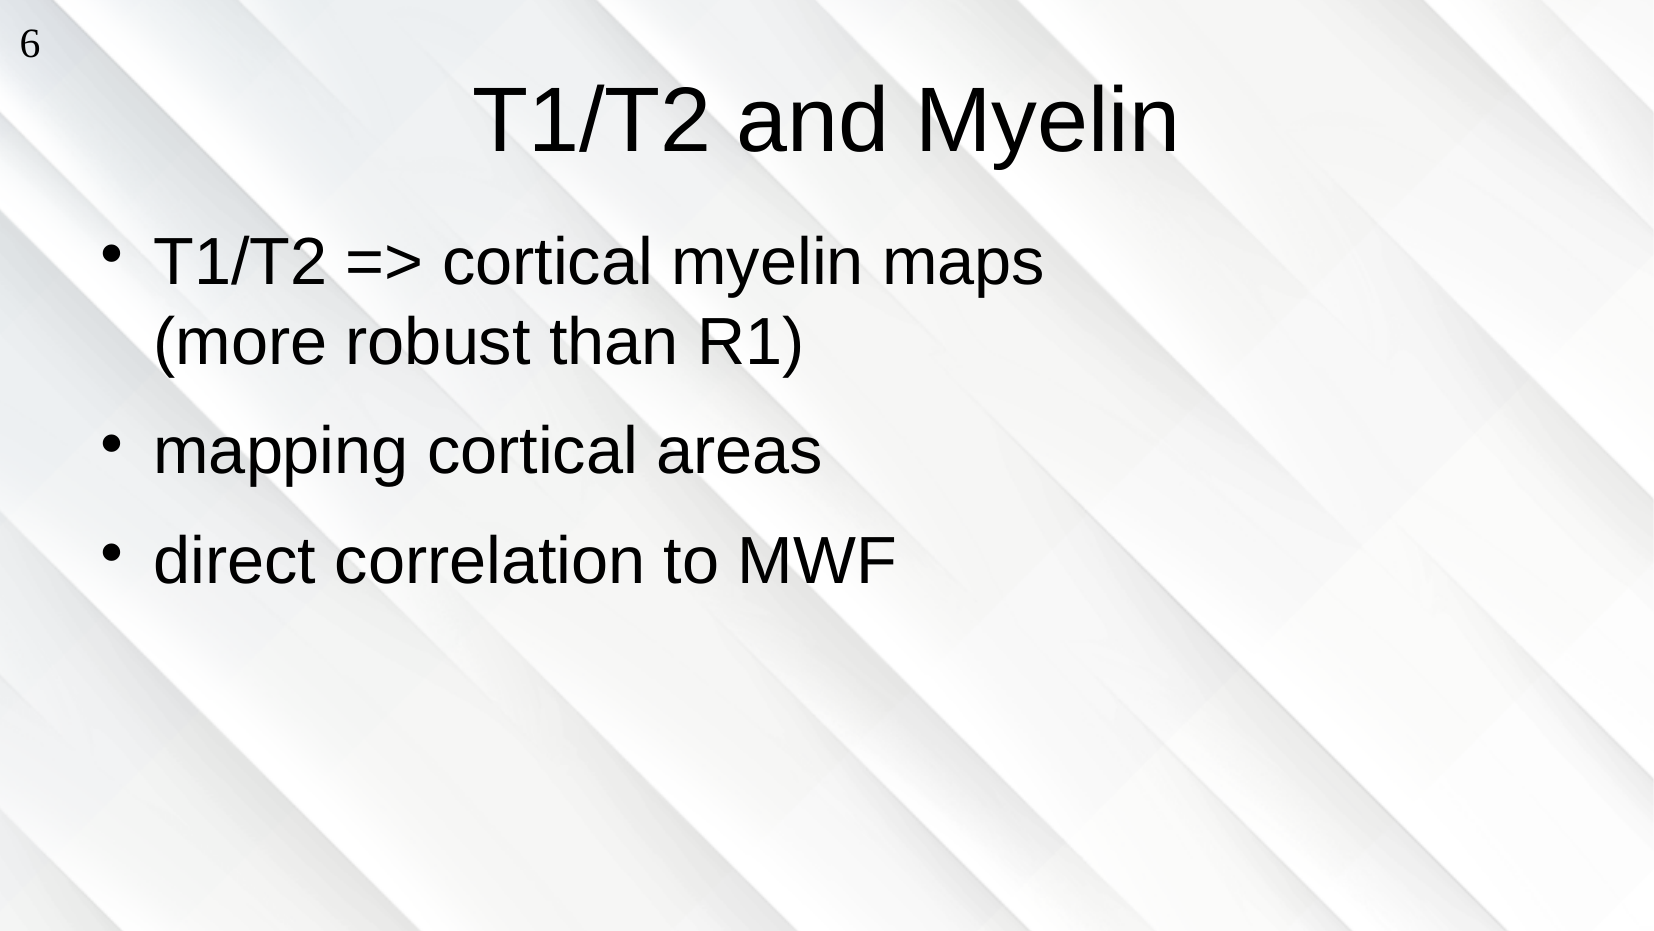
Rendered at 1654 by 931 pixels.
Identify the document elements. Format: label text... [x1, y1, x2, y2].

list T1/T2 => cortical myelin maps (more robust than R1) mapping cortical areas direct correlation to MWF [82, 217, 1571, 757]
title T1/T2 and Myelin [82, 37, 1571, 193]
slide_number 6 [19, 16, 470, 129]
picture [0, 0, 1654, 931]
